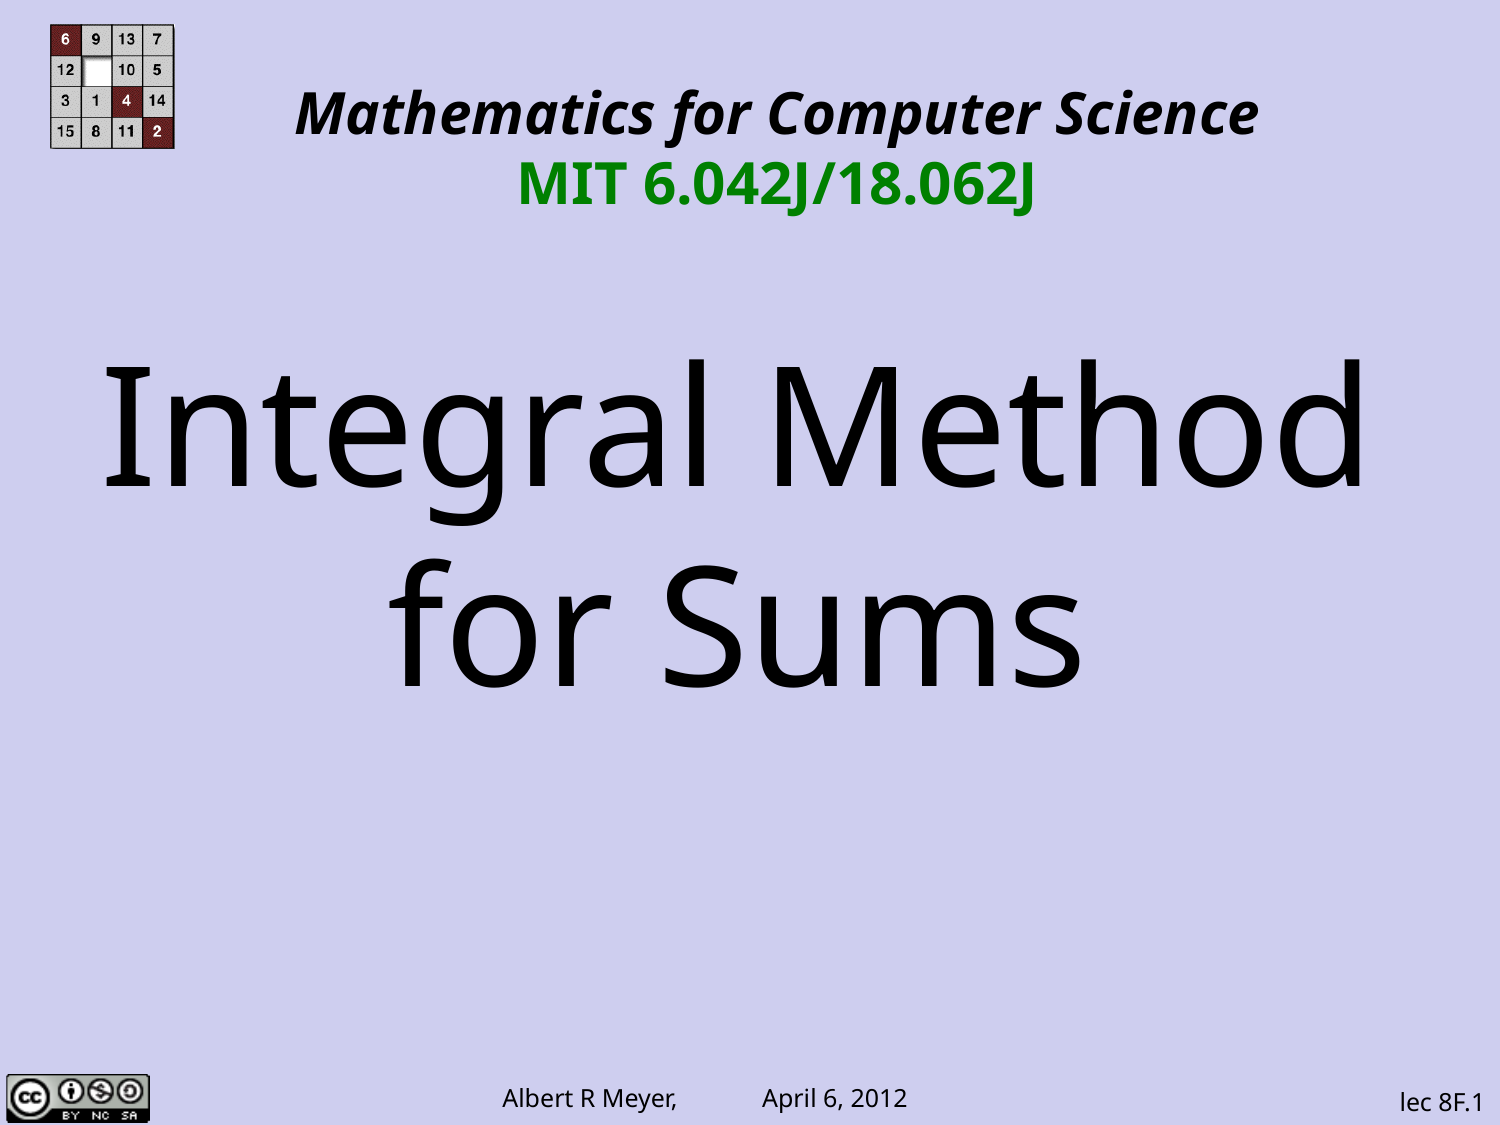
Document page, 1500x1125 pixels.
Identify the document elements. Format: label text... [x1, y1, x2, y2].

picture [50, 24, 175, 149]
text_box Mathematics for Computer Science MIT 6.042J/18.062J [279, 68, 1276, 224]
picture [6, 1074, 150, 1123]
subtitle Integral Method for Sums [37, 312, 1438, 813]
